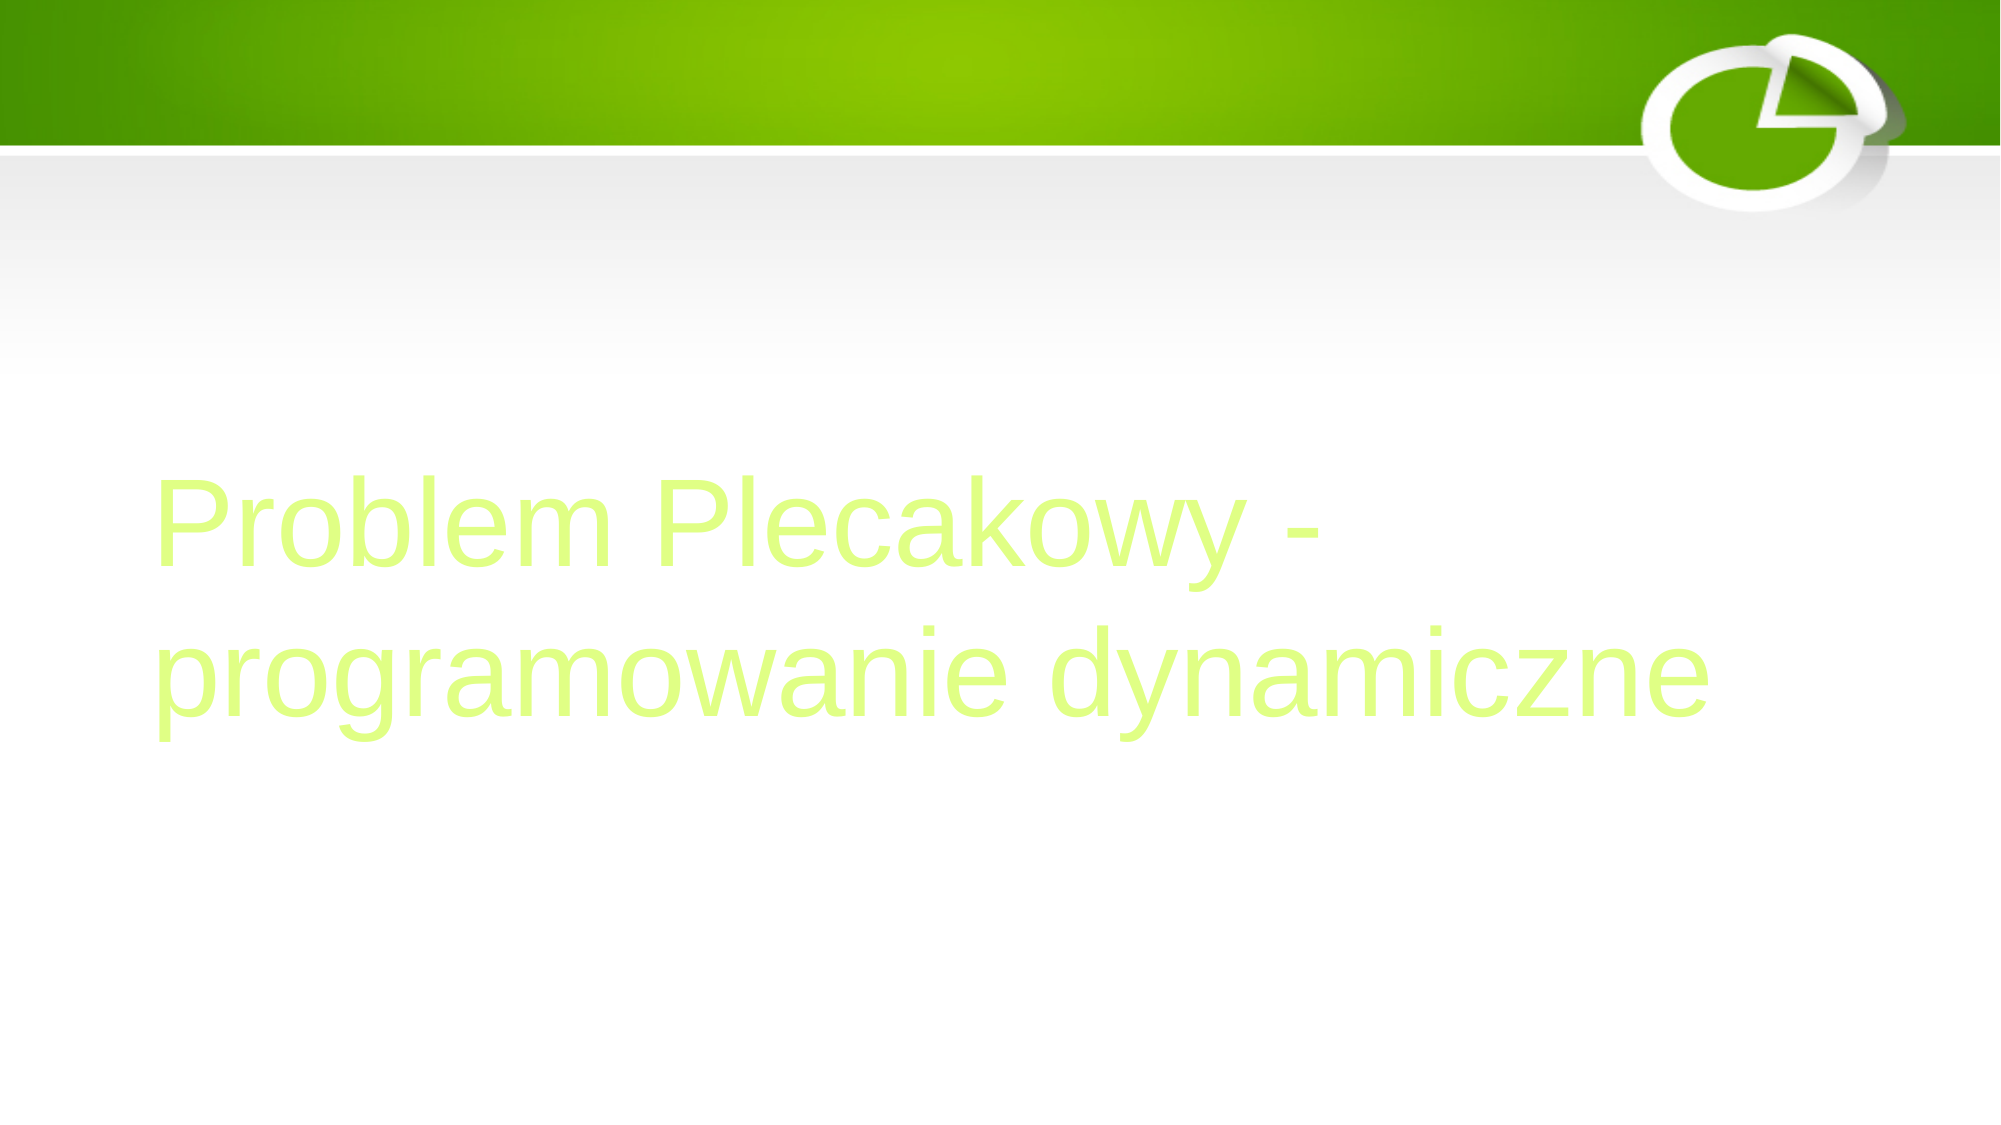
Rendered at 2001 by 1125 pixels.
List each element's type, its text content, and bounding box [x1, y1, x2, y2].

title Problem Plecakowy - programowanie dynamiczne [136, 280, 1862, 749]
picture [0, 0, 2001, 1125]
